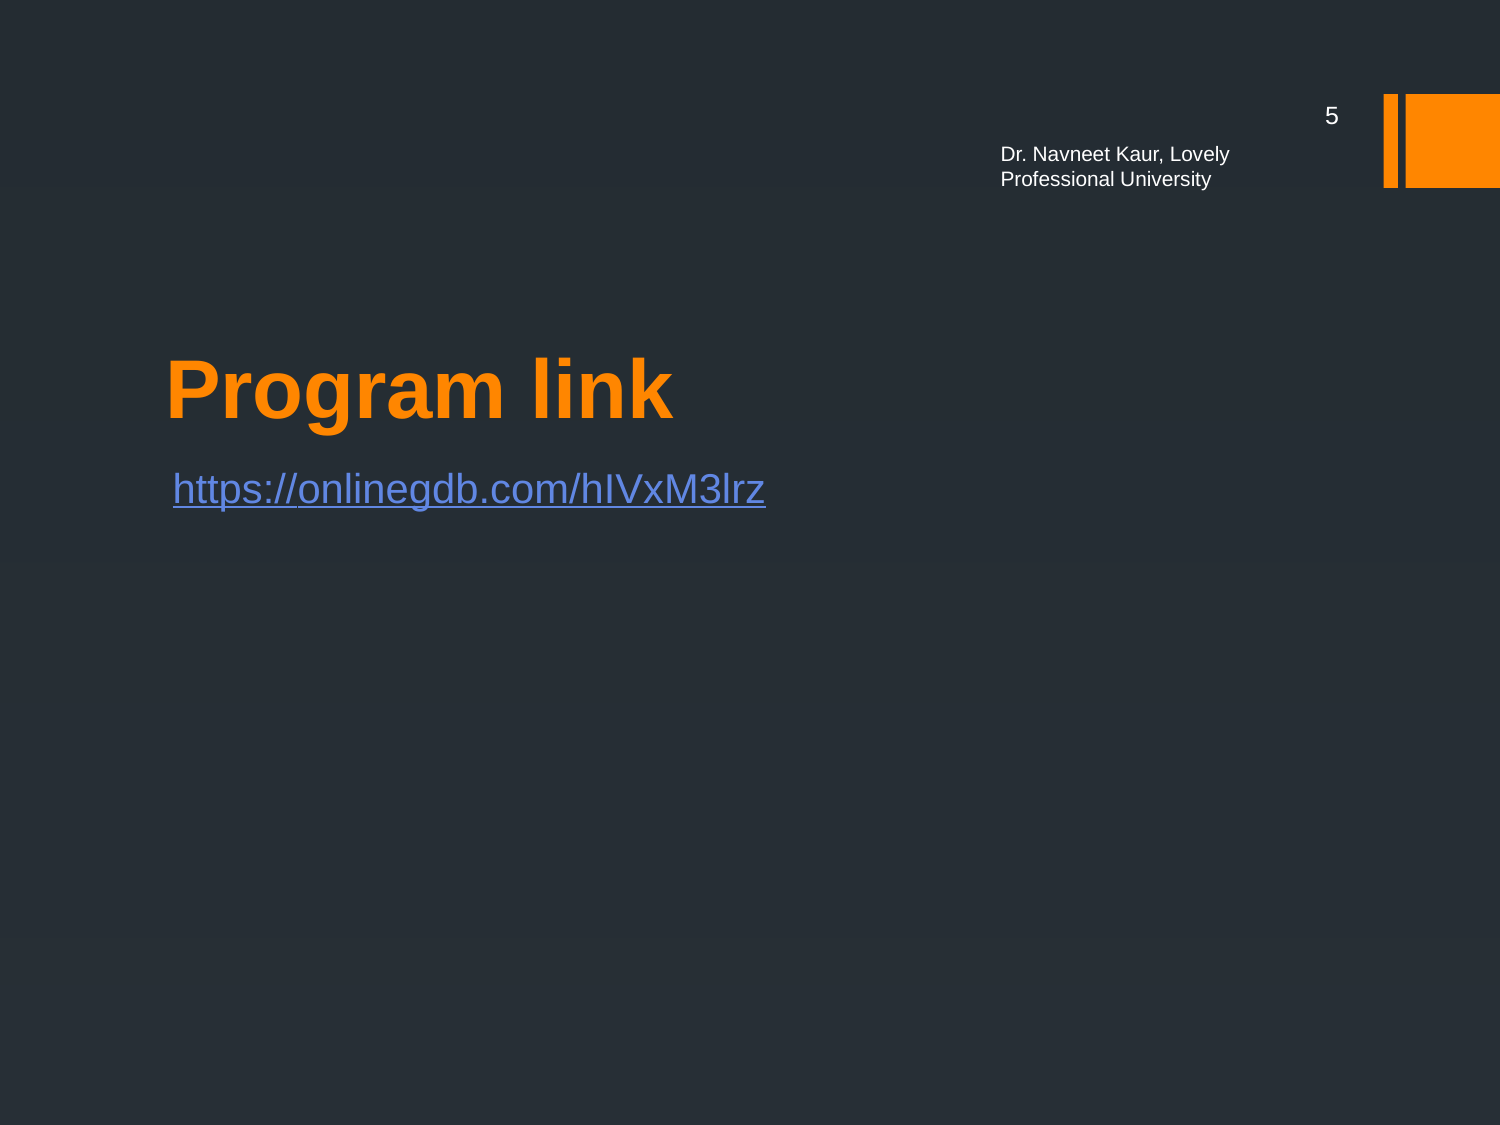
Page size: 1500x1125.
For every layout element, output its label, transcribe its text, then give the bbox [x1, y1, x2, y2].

list https://onlinegdb.com/hIVxM3lrz [150, 454, 1350, 1035]
slide_number 5 [1199, 90, 1355, 140]
footer Dr. Navneet Kaur, Lovely Professional University [985, 140, 1355, 190]
title Program link [150, 253, 1350, 443]
